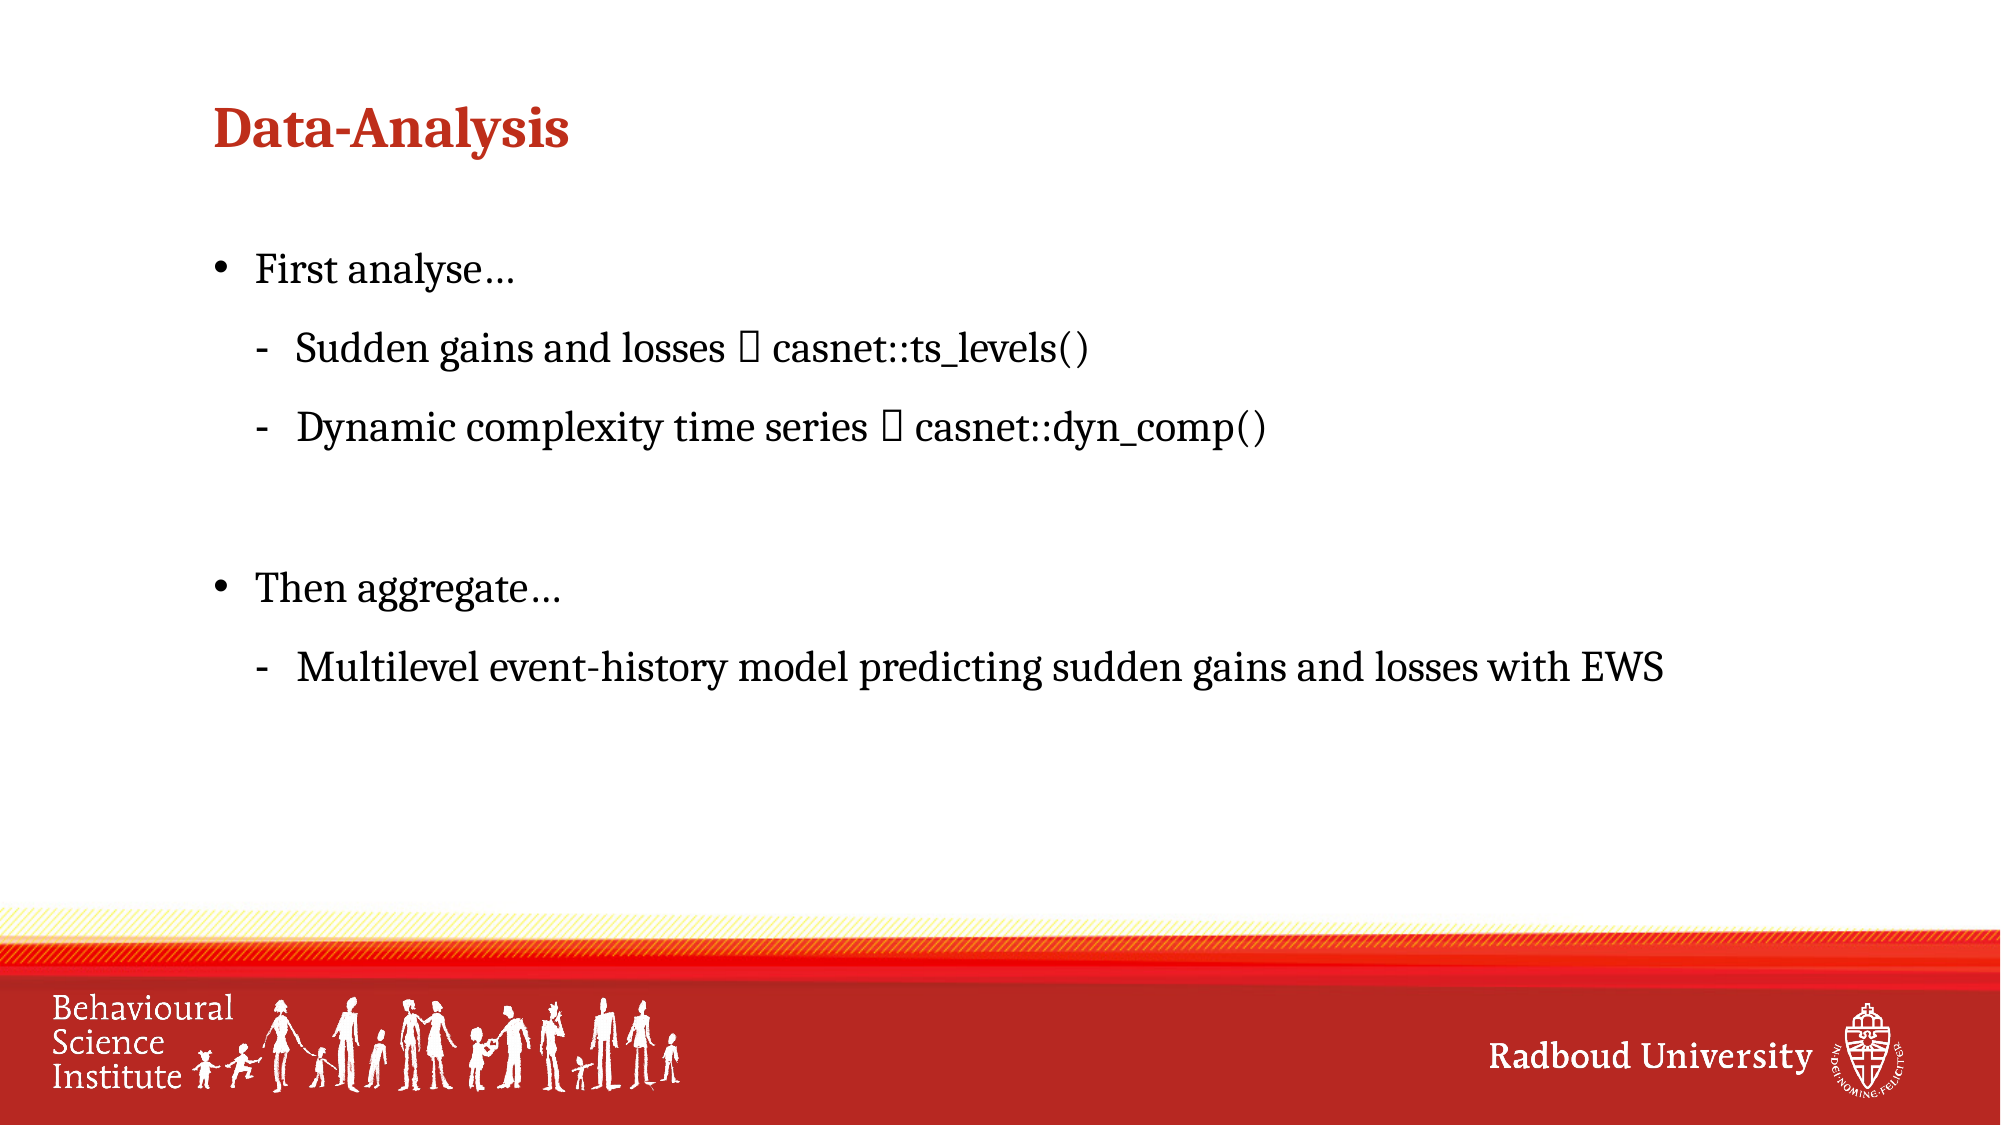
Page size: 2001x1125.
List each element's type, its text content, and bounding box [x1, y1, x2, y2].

title Data-Analysis [207, 82, 1793, 207]
list First analyse… Sudden gains and losses  casnet::ts_levels() Dynamic complexity time series  casnet::dyn_comp() Then aggregate… Multilevel event-history model predicting sudden gains and losses with EWS [207, 207, 1793, 914]
picture [0, 0, 2001, 1125]
